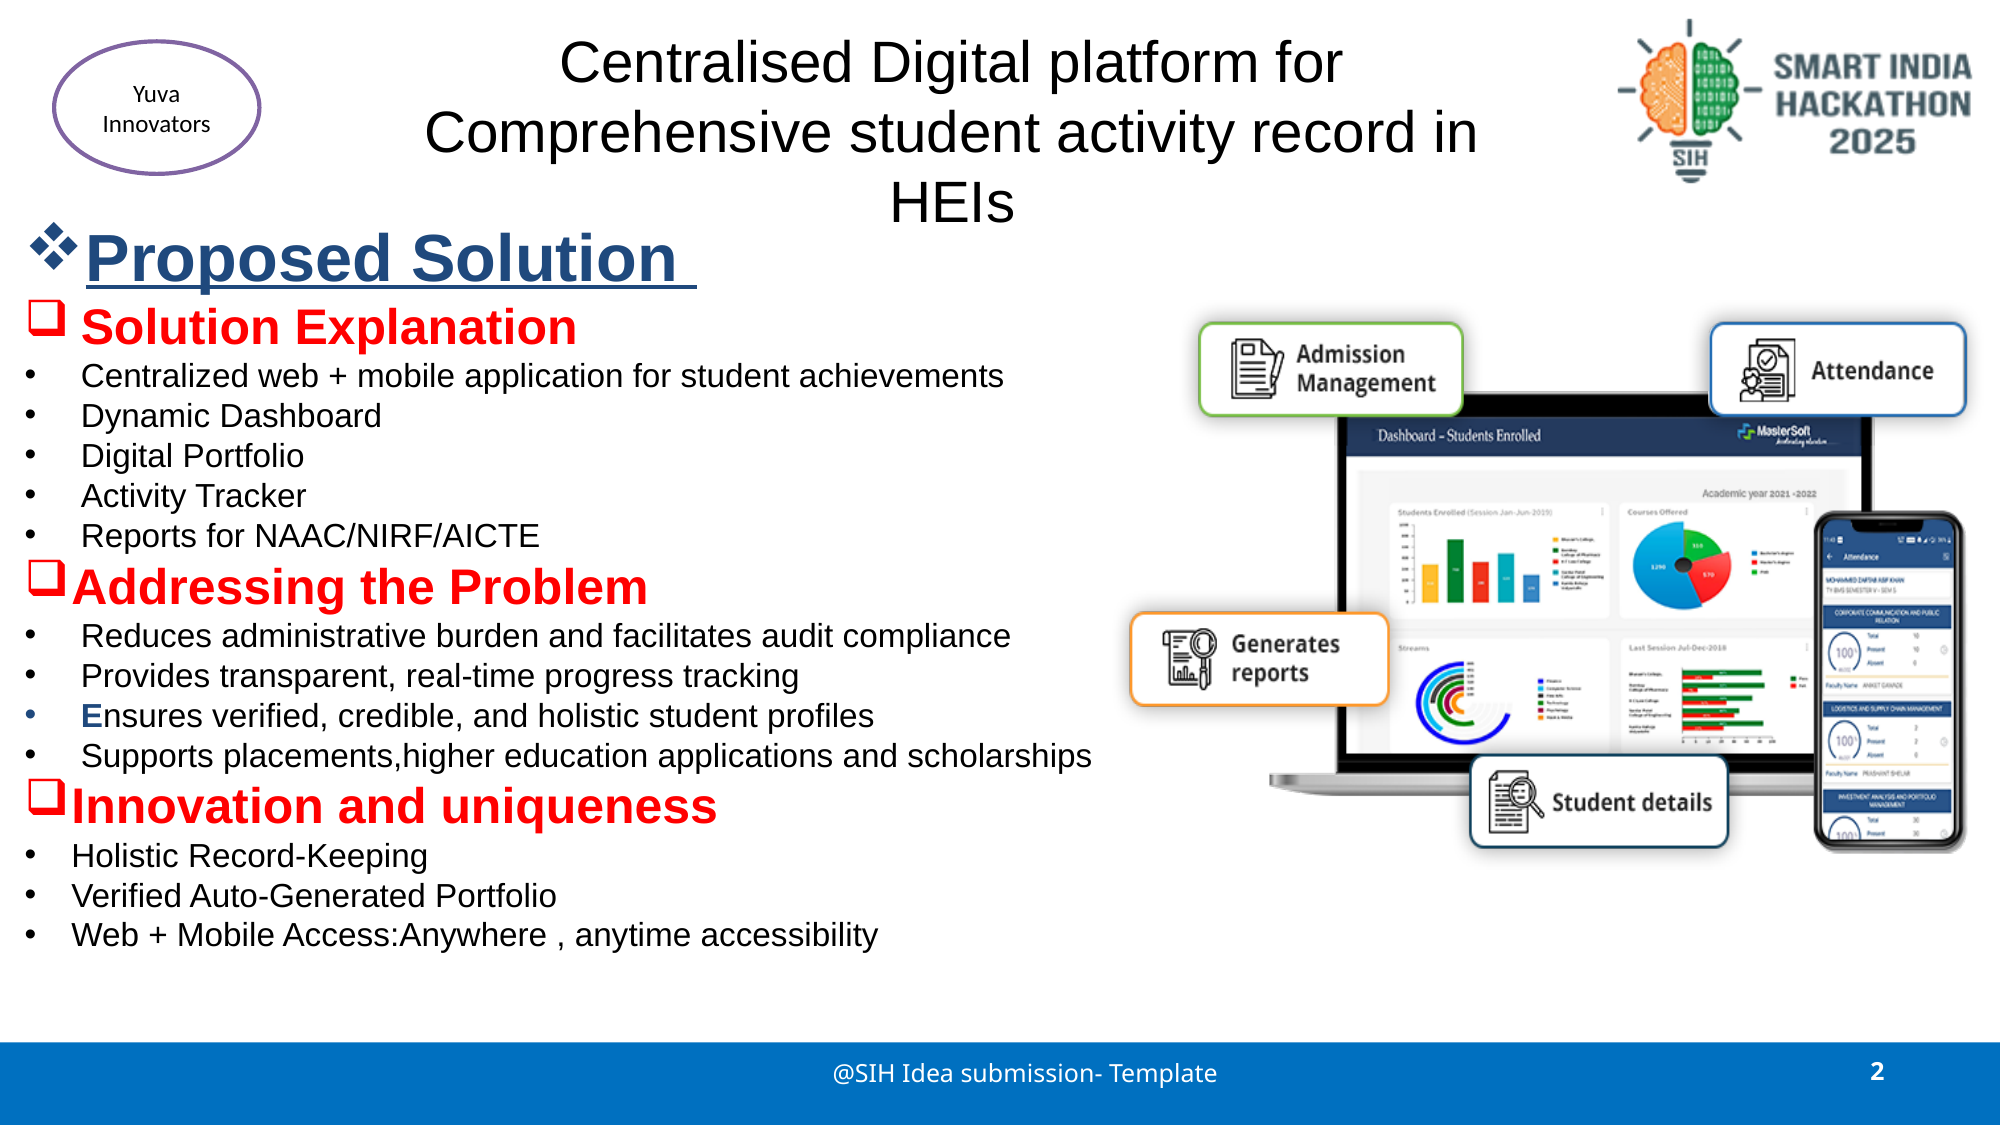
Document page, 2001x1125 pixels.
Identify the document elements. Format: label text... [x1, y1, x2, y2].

footer @SIH Idea submission- Template [762, 1042, 1289, 1103]
text_box [0, 1042, 2000, 1125]
picture [1614, 9, 1977, 194]
picture [1109, 294, 1987, 871]
text_box Yuva Innovators [52, 39, 262, 176]
text_box Proposed Solution Solution Explanation Centralized web + mobile application for student achievements Dynamic Dashboard Digital Portfolio Activity Tracker Reports for NAAC/NIRF/AICTE Addressing the Problem Reduces administrative burden and facilitates audit compliance Provides transparent, real-time progress tracking Ensures verified, credible, and holistic student profiles Supports placements,higher education applications and scholarships Innovation and uniqueness Holistic Record-Keeping Verified Auto-Generated Portfolio Web + Mobile Access:Anywhere , anytime accessibility [9, 207, 1987, 1041]
title Centralised Digital platform for Comprehensive student activity record in HEIs [355, 0, 1549, 188]
slide_number 2 [1433, 1042, 1900, 1103]
